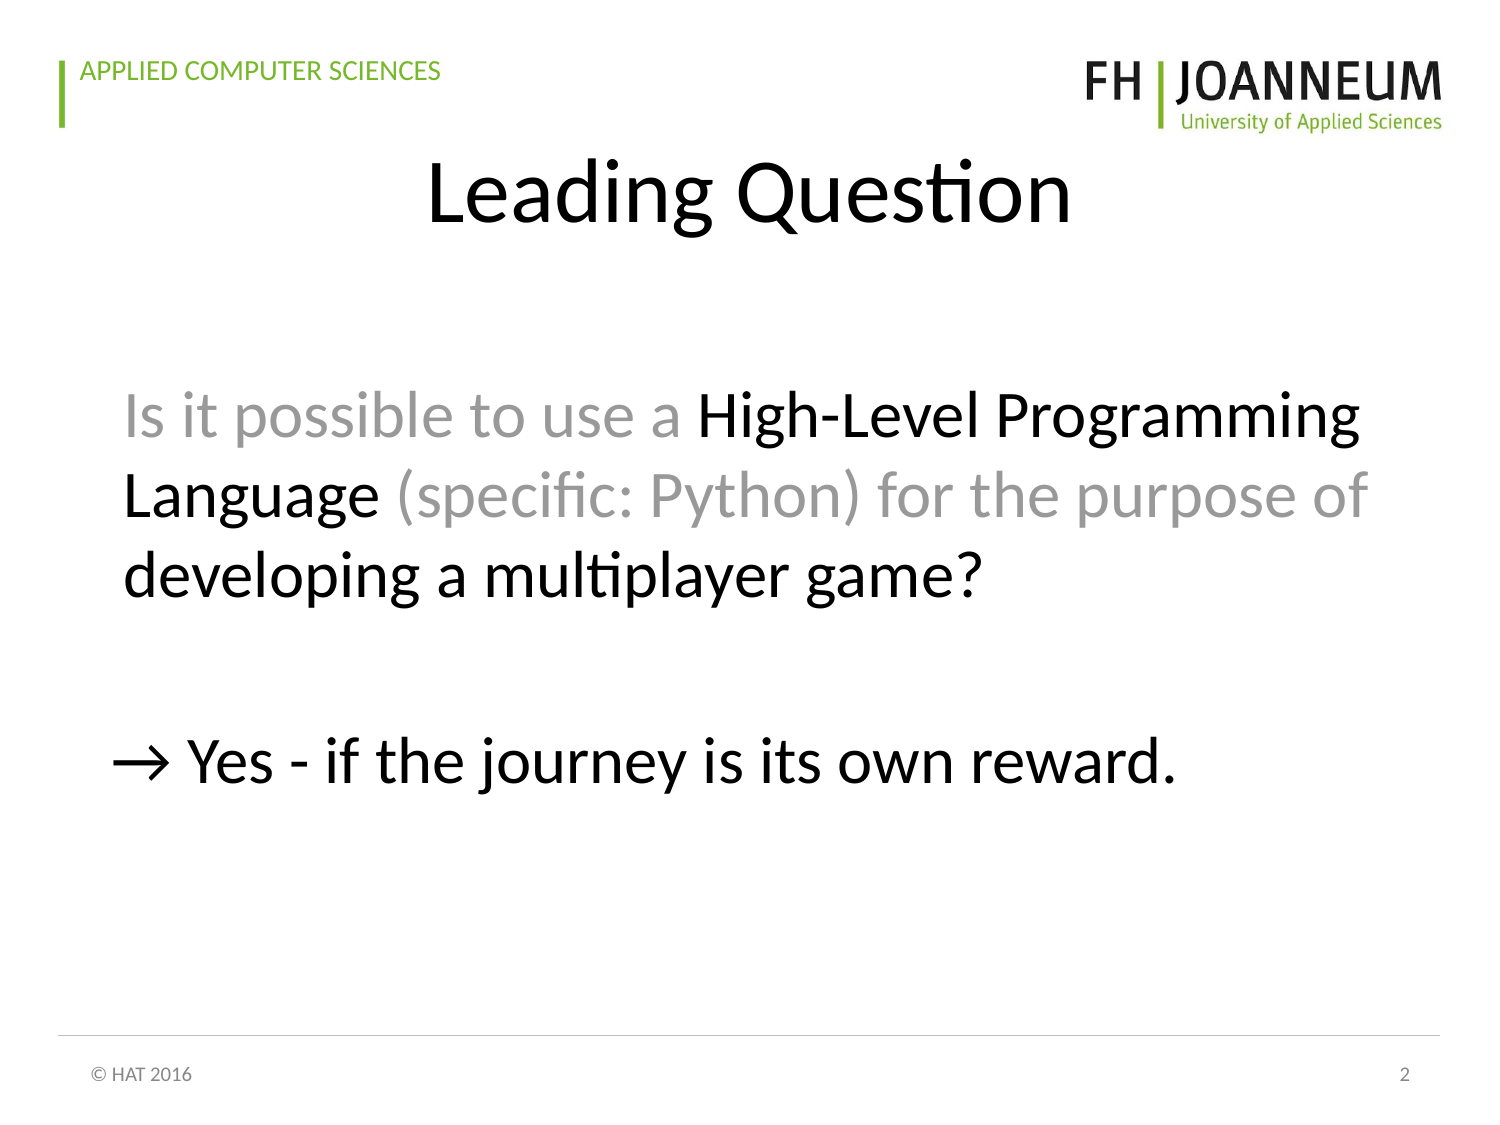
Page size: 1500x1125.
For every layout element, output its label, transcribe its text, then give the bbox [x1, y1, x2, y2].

slide_number © HAT 2016 [75, 1042, 425, 1103]
slide_number 2 [1074, 1042, 1425, 1103]
list Is it possible to use a High-Level Programming Language (specific: Python) for the purpose of developing a multiplayer game? → Yes - if the journey is its own reward. [75, 262, 1425, 1005]
title Leading Question [75, 108, 1425, 262]
picture [0, 1, 1500, 179]
